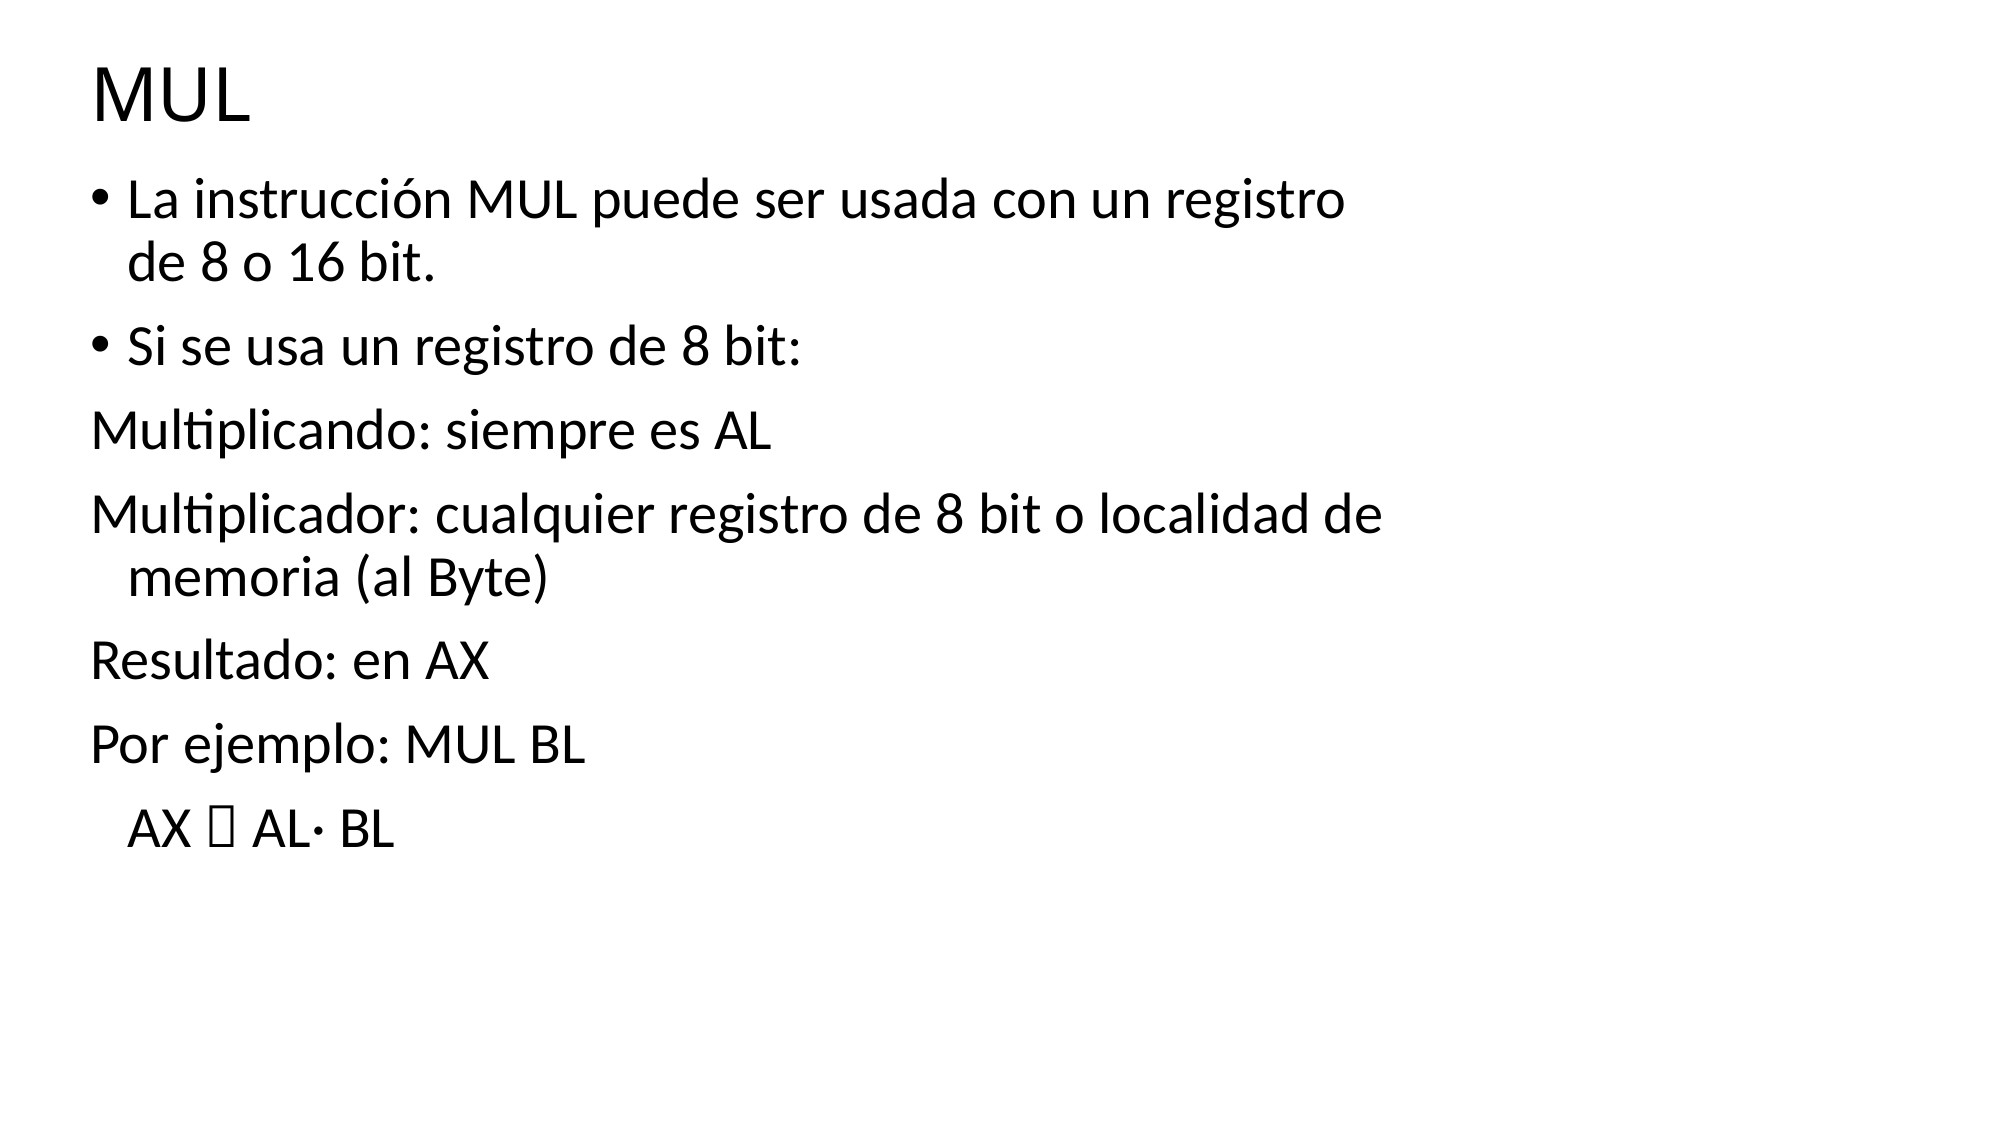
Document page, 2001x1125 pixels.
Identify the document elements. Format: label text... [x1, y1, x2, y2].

title MUL [75, 45, 1425, 149]
text_box La instrucción MUL puede ser usada con un registro de 8 o 16 bit. Si se usa un registro de 8 bit: Multiplicando: siempre es AL Multiplicador: cualquier registro de 8 bit o localidad de memoria (al Byte) Resultado: en AX Por ejemplo: MUL BL AX  AL· BL [74, 160, 1425, 1083]
